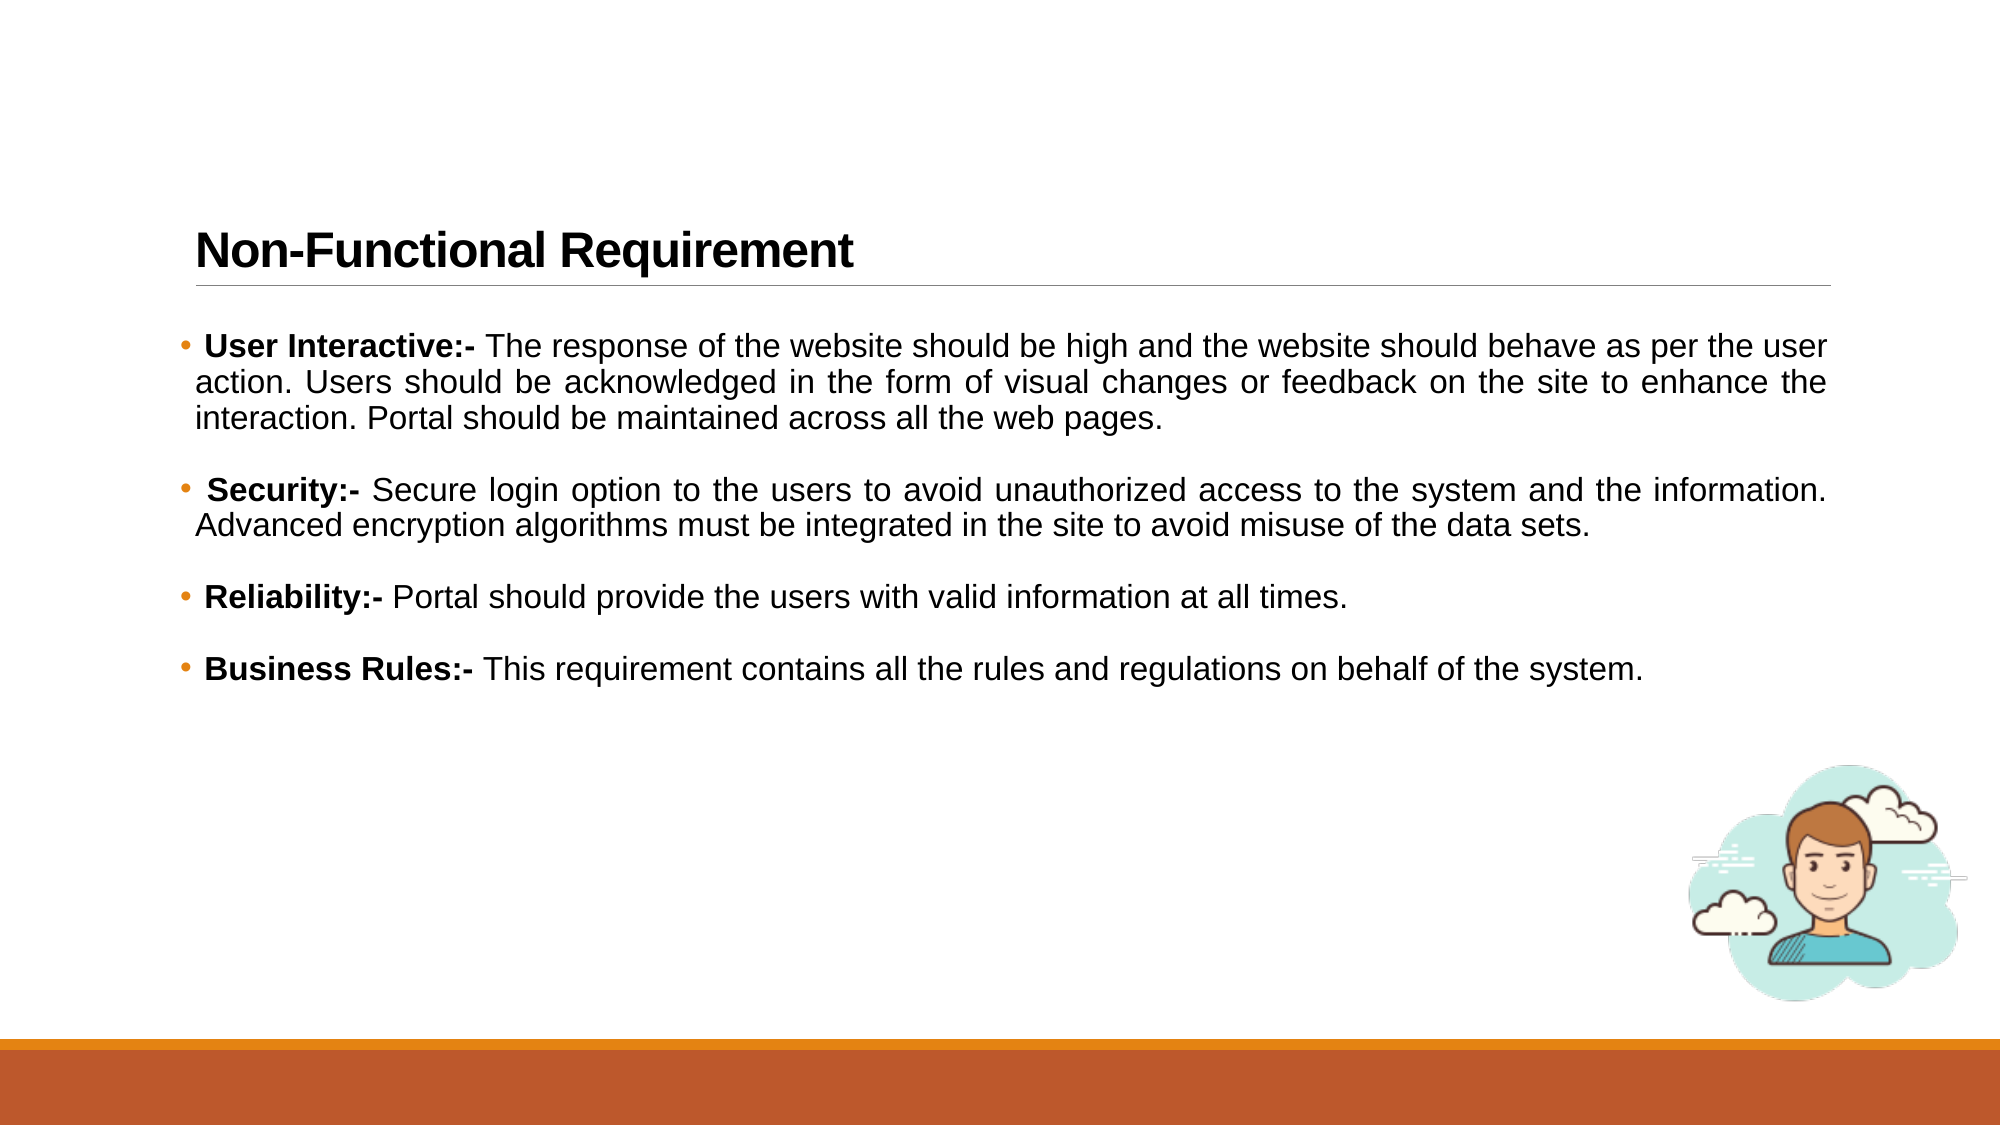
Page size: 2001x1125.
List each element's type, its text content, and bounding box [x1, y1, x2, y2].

title Non-Functional Requirement [180, 47, 1830, 285]
list User Interactive:- The response of the website should be high and the website should behave as per the user action. Users should be acknowledged in the form of visual changes or feedback on the site to enhance the interaction. Portal should be maintained across all the web pages. Security:- Secure login option to the users to avoid unauthorized access to the system and the information. Advanced encryption algorithms must be integrated in the site to avoid misuse of the data sets. Reliability:- Portal should provide the users with valid information at all times. Business Rules:- This requirement contains all the rules and regulations on behalf of the system. [180, 321, 1830, 982]
picture [1660, 719, 1987, 1047]
